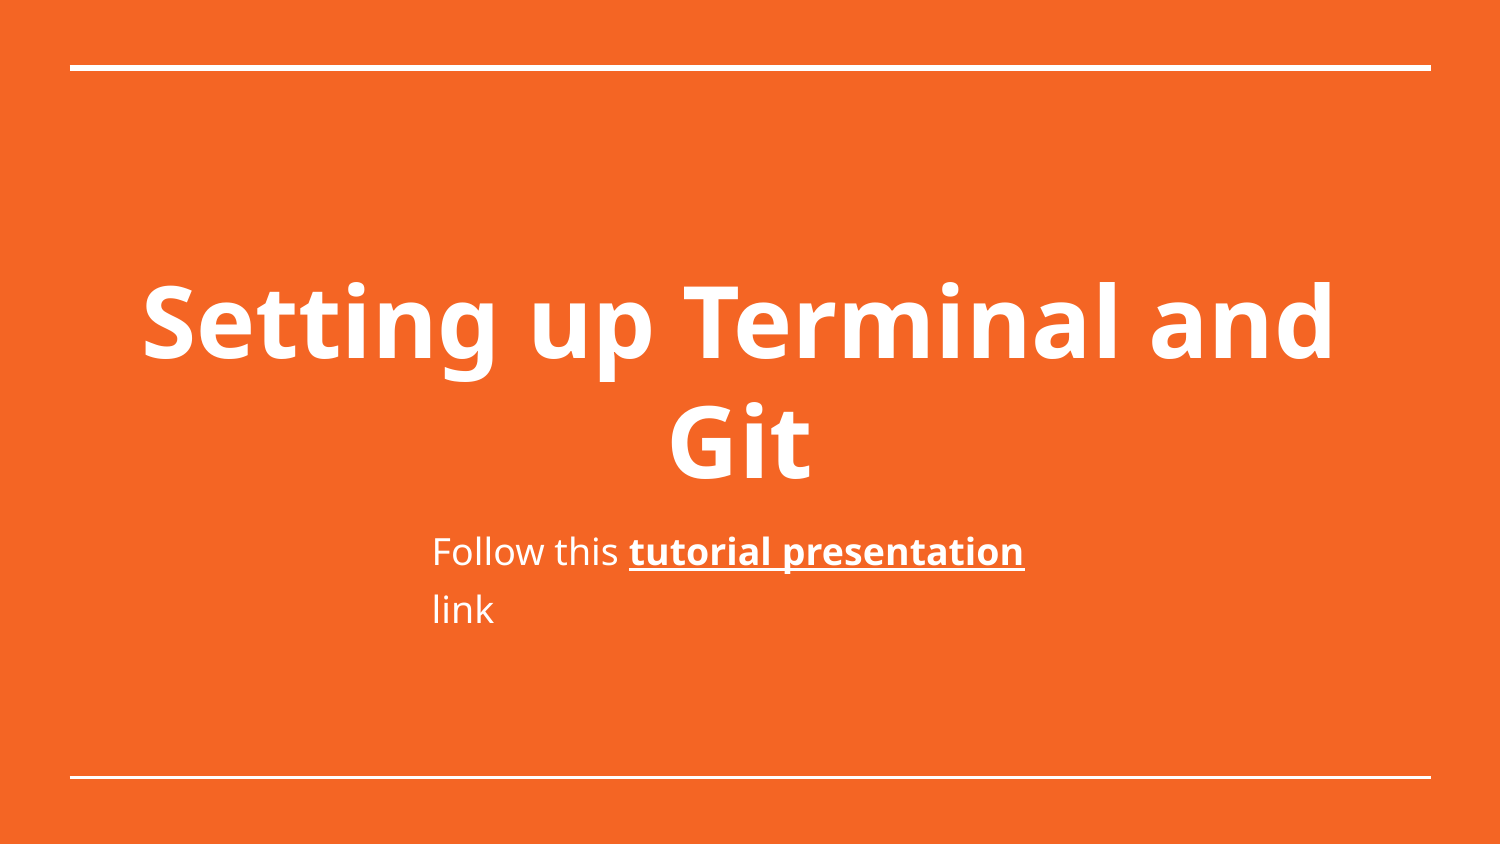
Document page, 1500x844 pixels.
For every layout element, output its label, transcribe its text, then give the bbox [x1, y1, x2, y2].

title Setting up Terminal and Git [59, 252, 1421, 506]
list Follow this tutorial presentation link [416, 505, 1064, 586]
